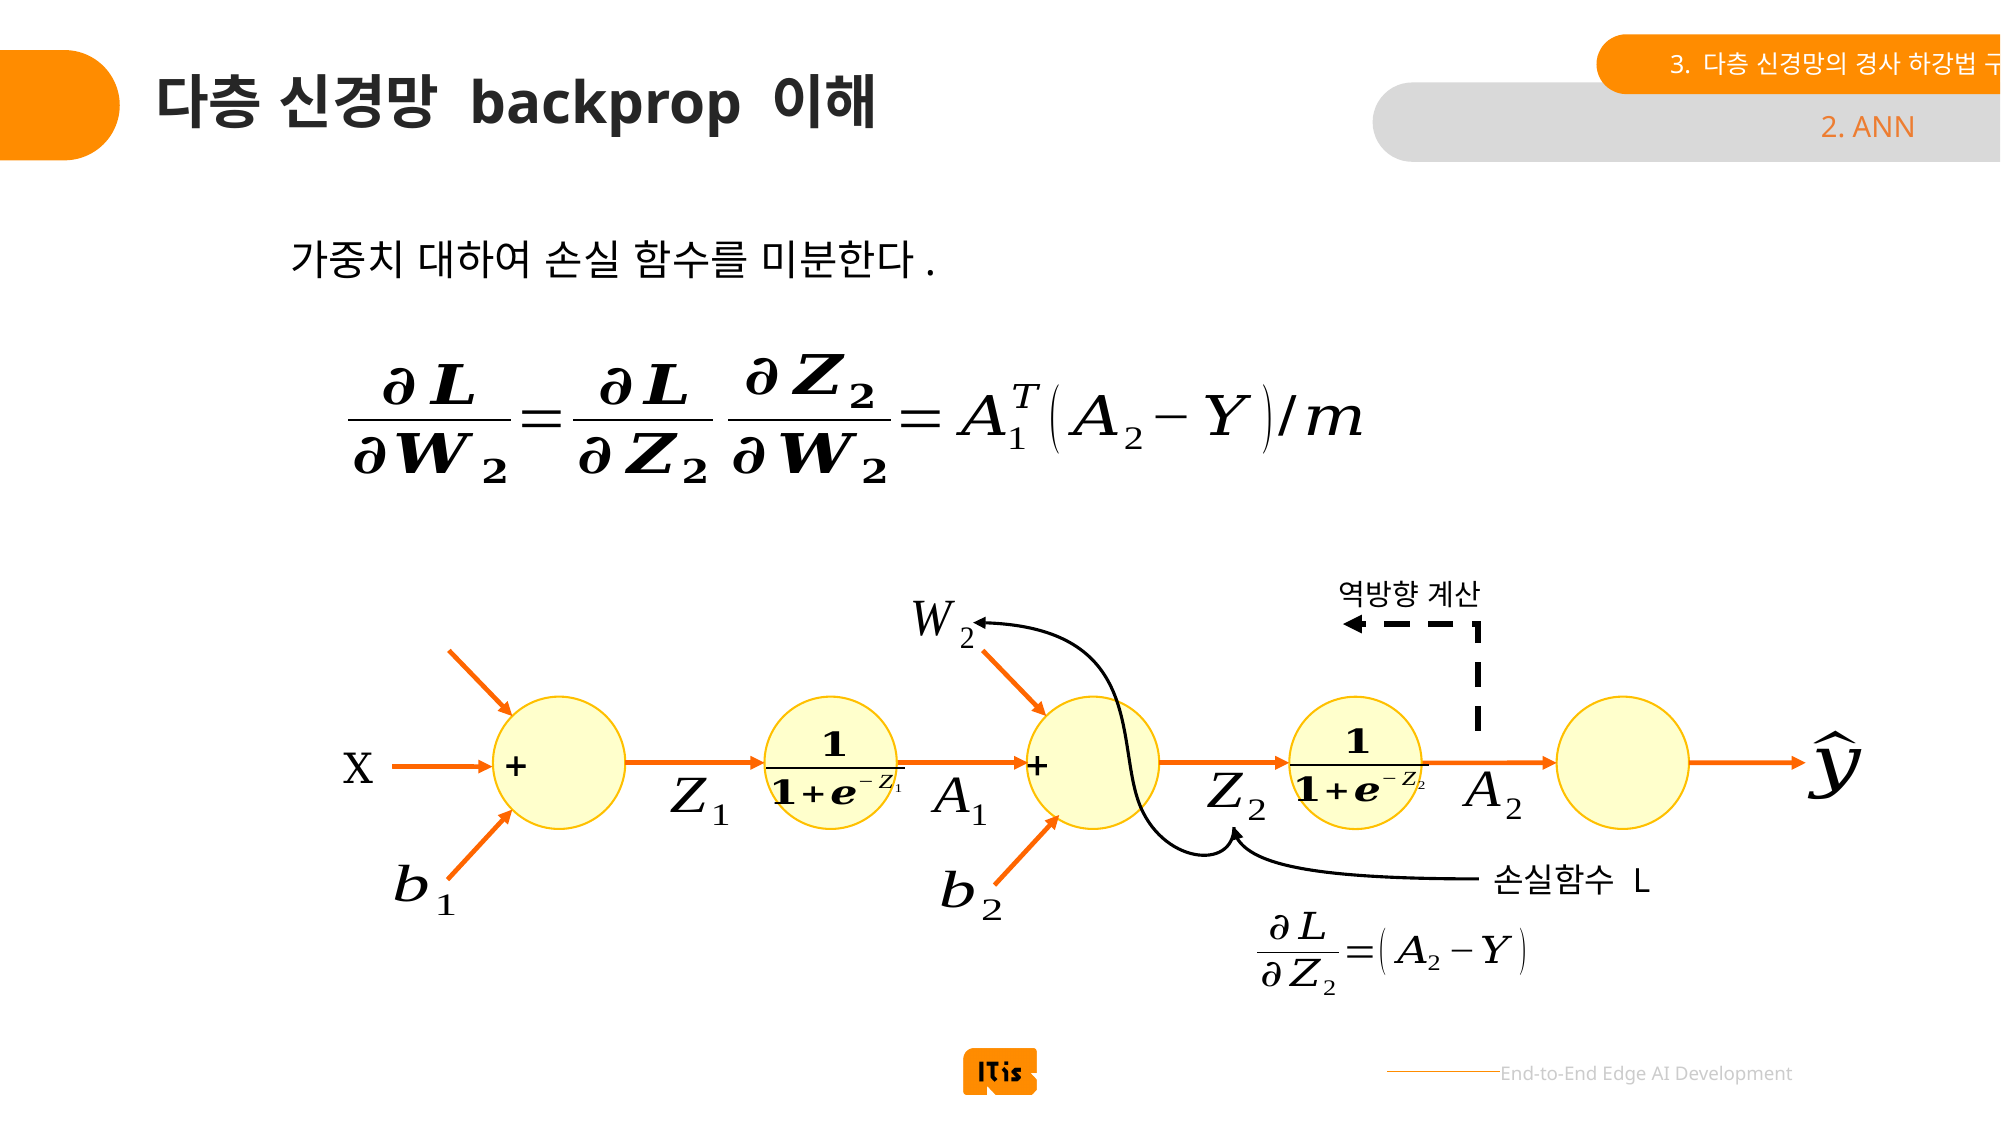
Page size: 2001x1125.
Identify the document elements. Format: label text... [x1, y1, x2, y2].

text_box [1001, 594, 1206, 856]
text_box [1357, 609, 1464, 745]
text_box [1233, 827, 1478, 880]
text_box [994, 815, 1060, 886]
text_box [982, 650, 1001, 717]
text_box [491, 695, 627, 830]
list 3. 다층 신경망의 경사 하강법 구현 [1628, 42, 2000, 89]
list 2. ANN [1461, 98, 1931, 158]
text_box [1555, 695, 1690, 830]
picture [963, 1048, 1037, 1095]
text_box 손실함수 L [1478, 851, 1666, 907]
text_box [1288, 695, 1423, 827]
text_box X [328, 734, 393, 799]
text_box [763, 695, 898, 830]
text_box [448, 650, 513, 717]
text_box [447, 809, 513, 880]
text_box 역방향 계산 [1323, 568, 1497, 619]
title 다층 신경망 backprop 이해 [140, 50, 1366, 161]
